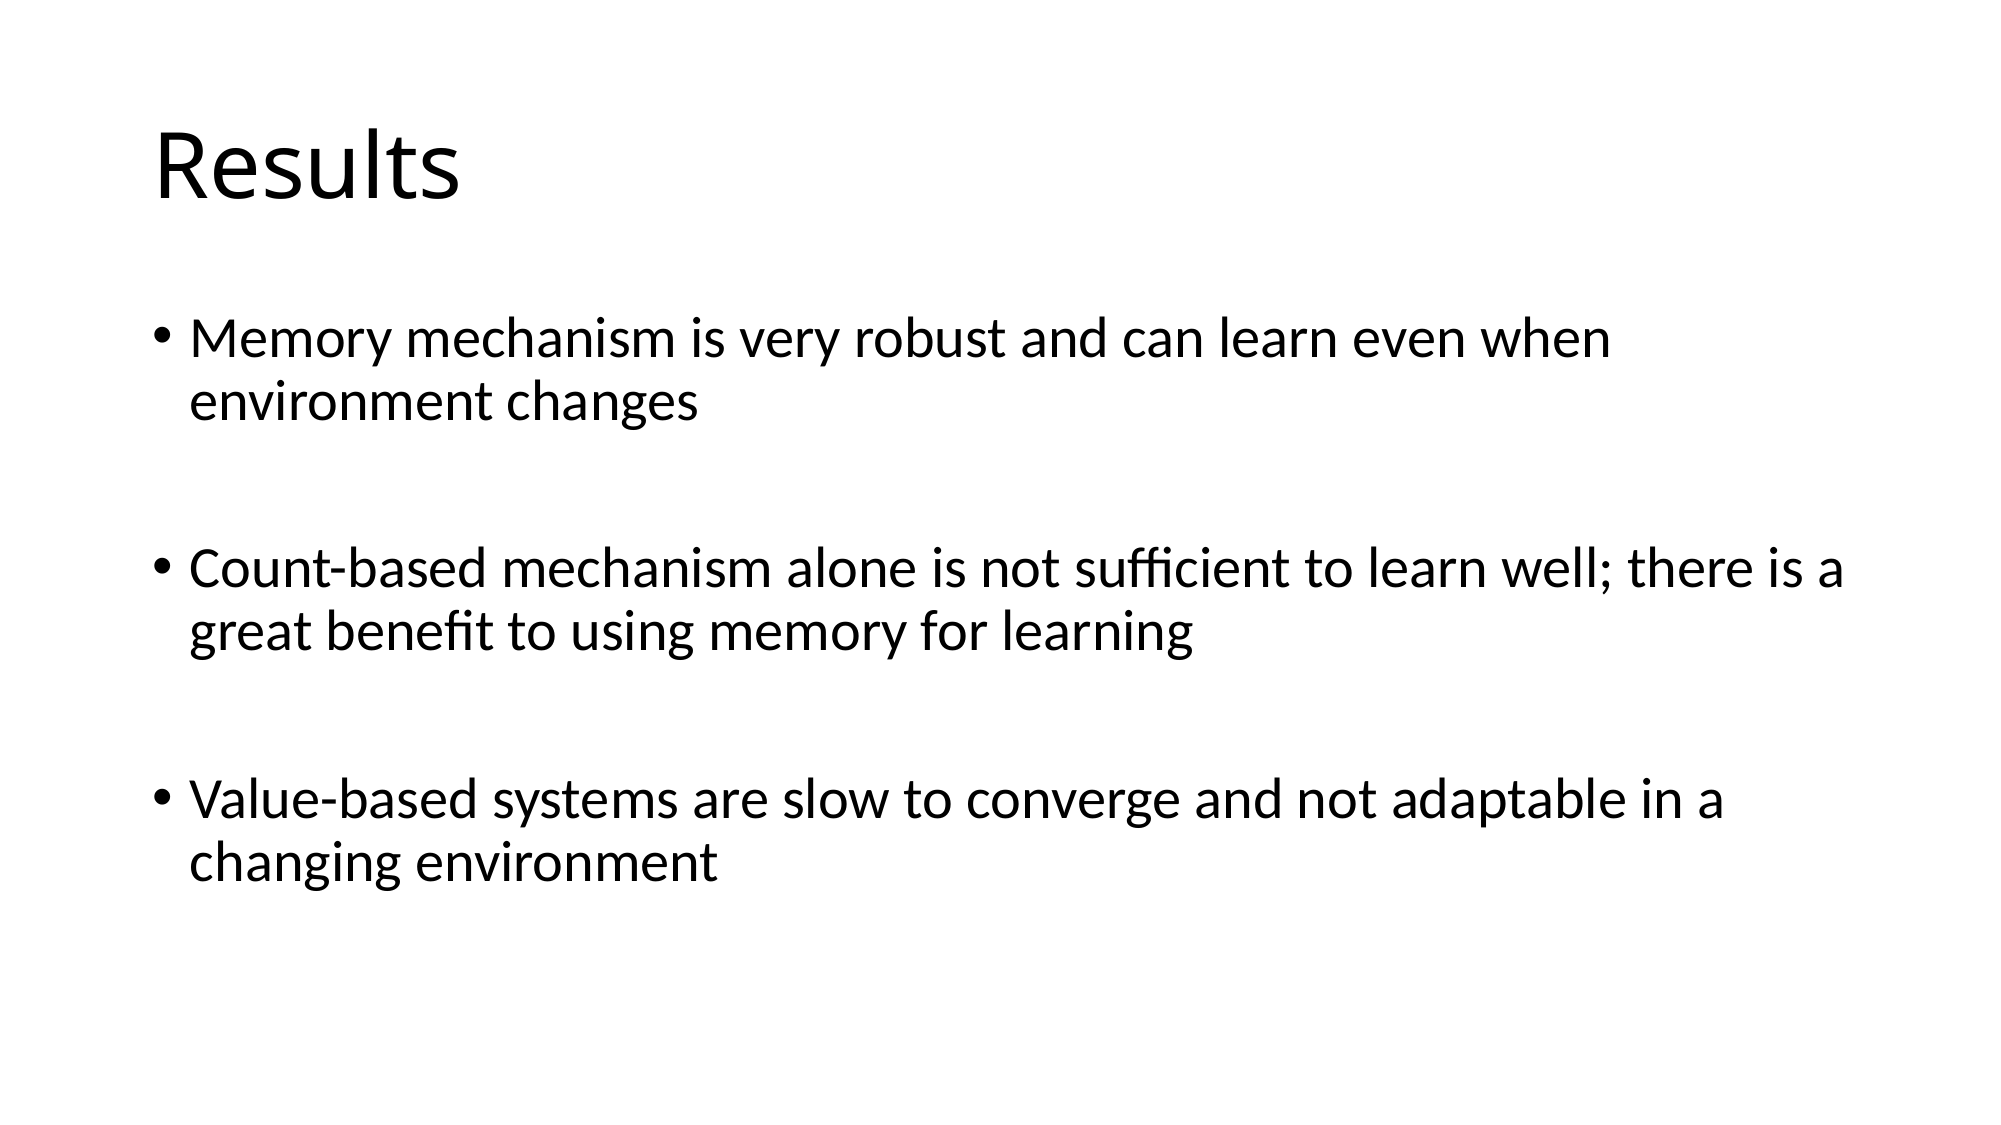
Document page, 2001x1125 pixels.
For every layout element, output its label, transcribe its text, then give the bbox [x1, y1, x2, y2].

list Memory mechanism is very robust and can learn even when environment changes Count-based mechanism alone is not sufficient to learn well; there is a great benefit to using memory for learning Value-based systems are slow to converge and not adaptable in a changing environment [137, 299, 1863, 1014]
title Results [137, 59, 1863, 278]
